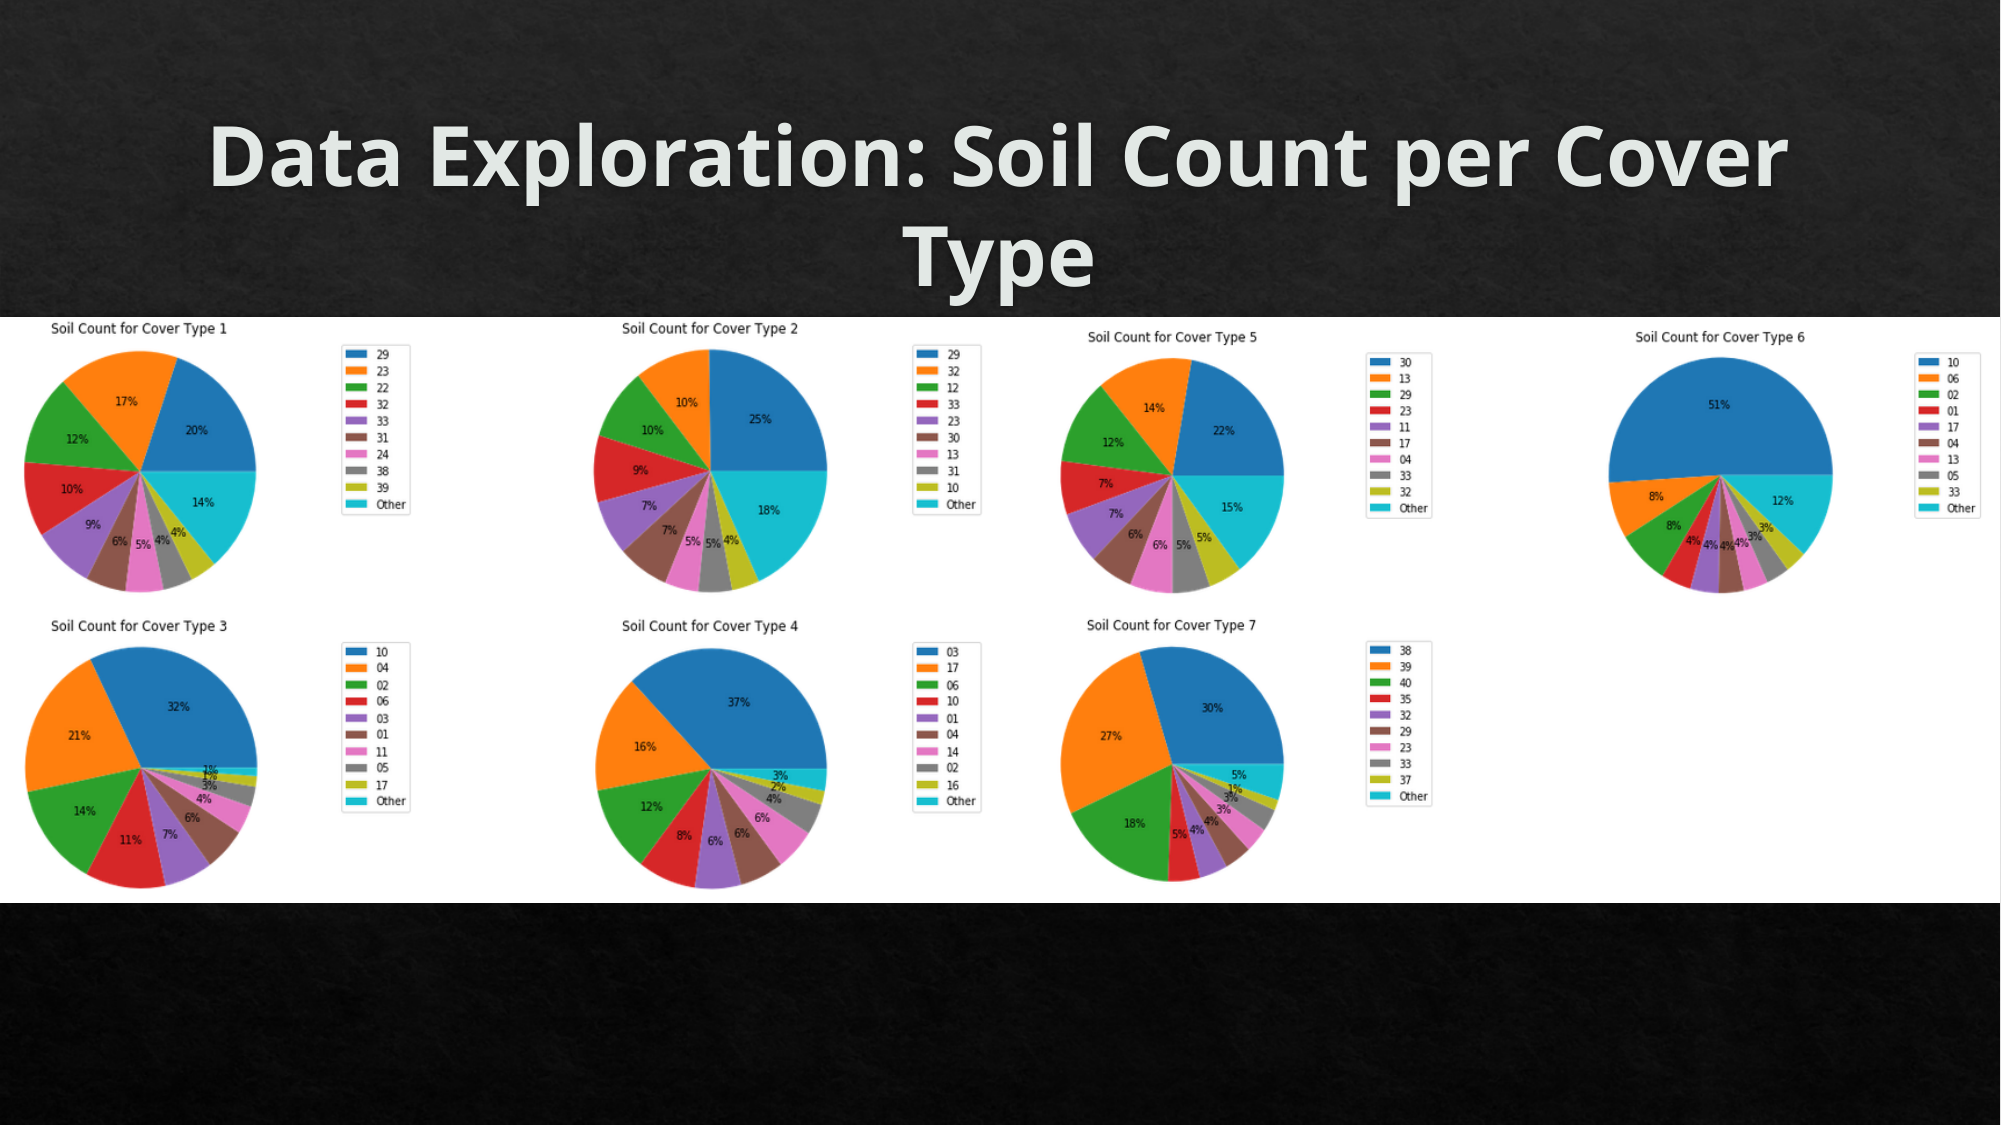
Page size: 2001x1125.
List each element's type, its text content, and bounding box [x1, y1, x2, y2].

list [0, 316, 1015, 903]
picture [1019, 316, 2000, 903]
title Data Exploration: Soil Count per Cover Type [149, 99, 1849, 307]
